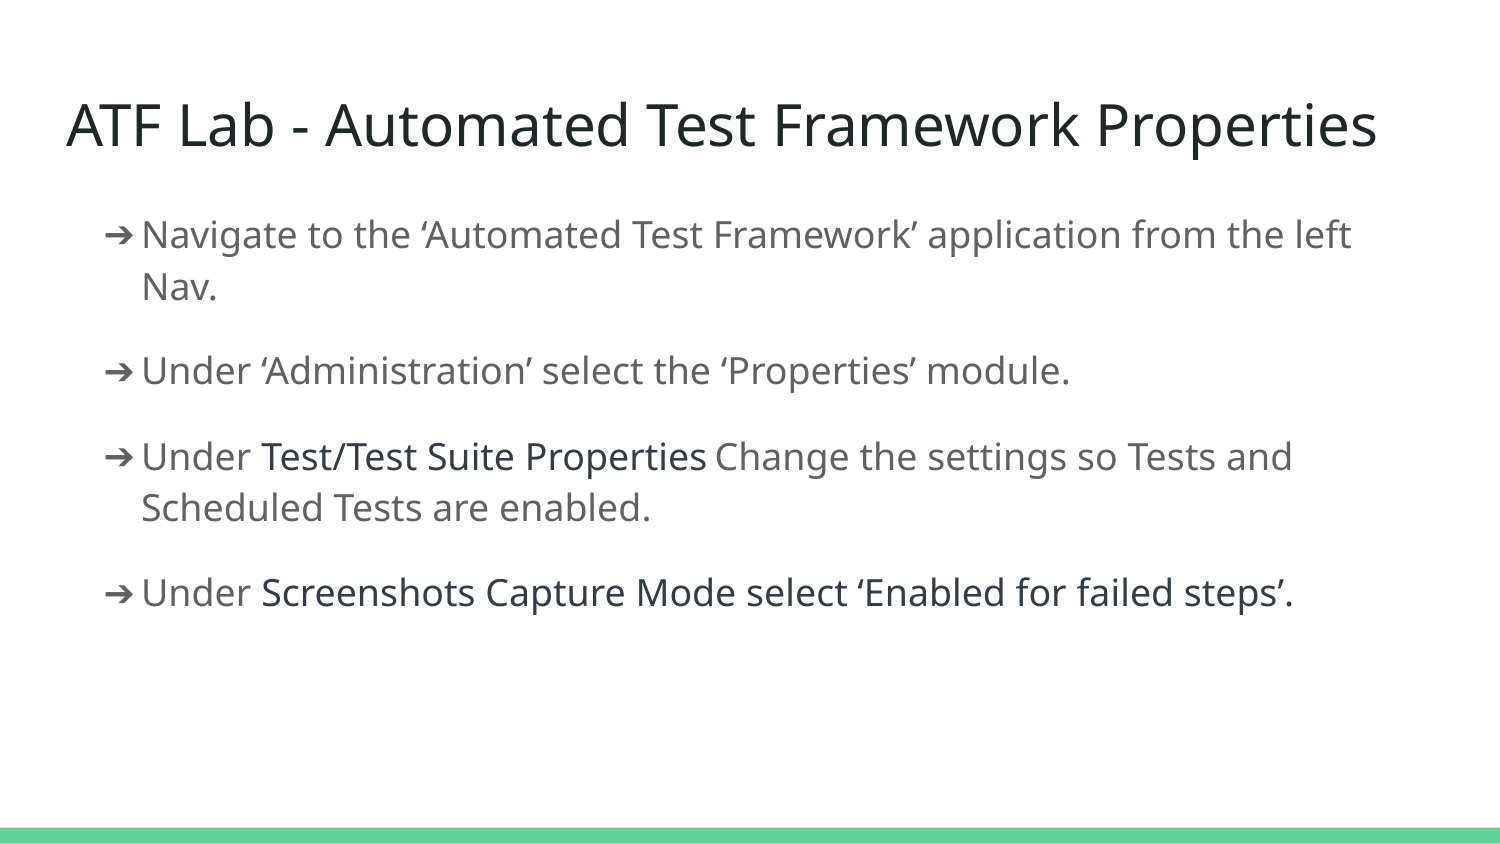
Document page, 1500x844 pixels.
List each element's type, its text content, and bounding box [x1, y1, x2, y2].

list Navigate to the ‘Automated Test Framework’ application from the left Nav. Under ‘Administration’ select the ‘Properties’ module. Under Test/Test Suite Properties Change the settings so Tests and Scheduled Tests are enabled. Under Screenshots Capture Mode select ‘Enabled for failed steps’. [51, 189, 1449, 750]
title ATF Lab - Automated Test Framework Properties [51, 72, 1449, 167]
